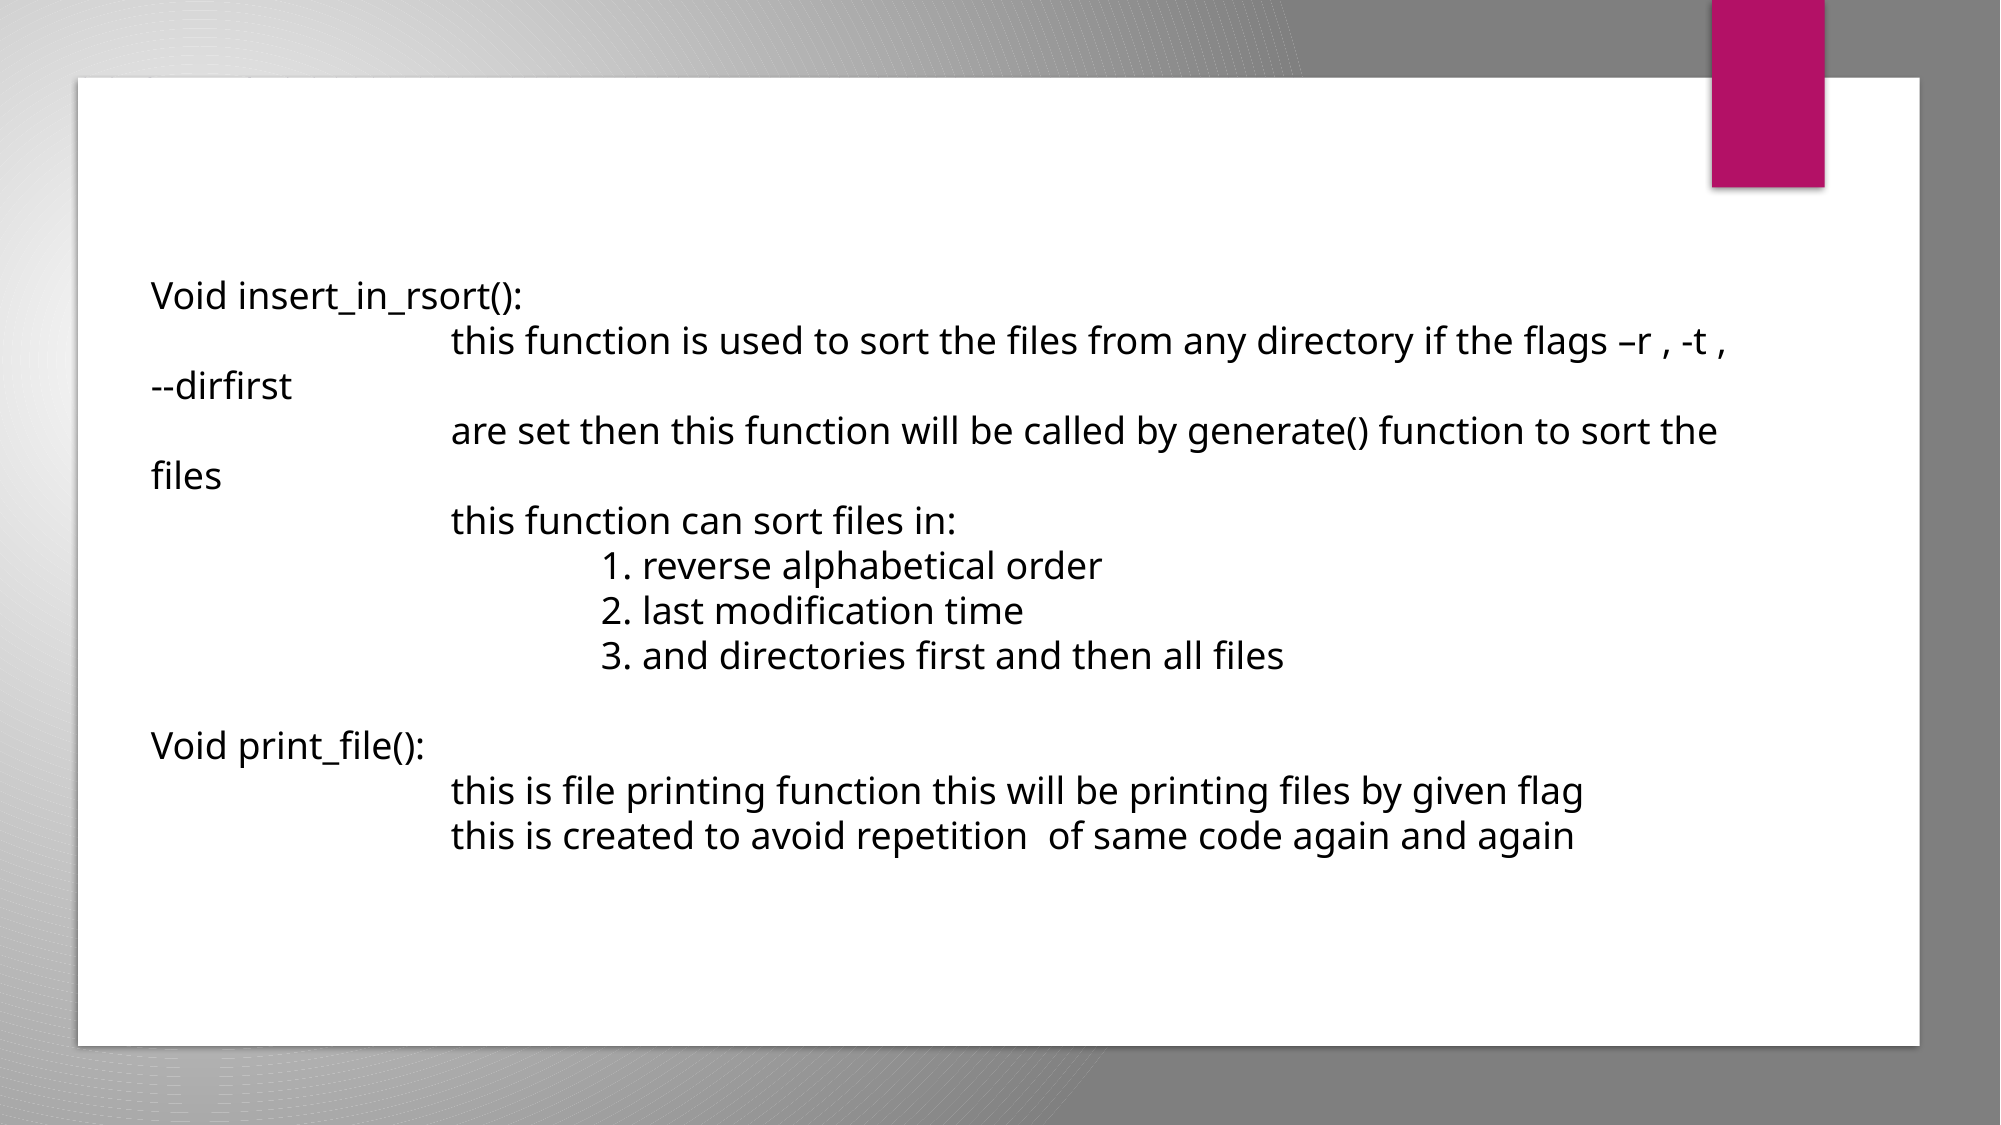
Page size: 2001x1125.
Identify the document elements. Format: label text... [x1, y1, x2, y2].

text_box [77, 77, 1920, 1047]
text_box [0, 0, 2000, 1125]
text_box [1711, 0, 1825, 188]
text_box Void insert_in_rsort(): this function is used to sort the files from any directory if the flags –r , -t , --dirfirst are set then this function will be called by generate() function to sort the files this function can sort files in: 1. reverse alphabetical order 2. last modification time 3. and directories first and then all files Void print_file(): this is file printing function this will be printing files by given flag this is created to avoid repetition of same code again and again [136, 265, 1748, 910]
